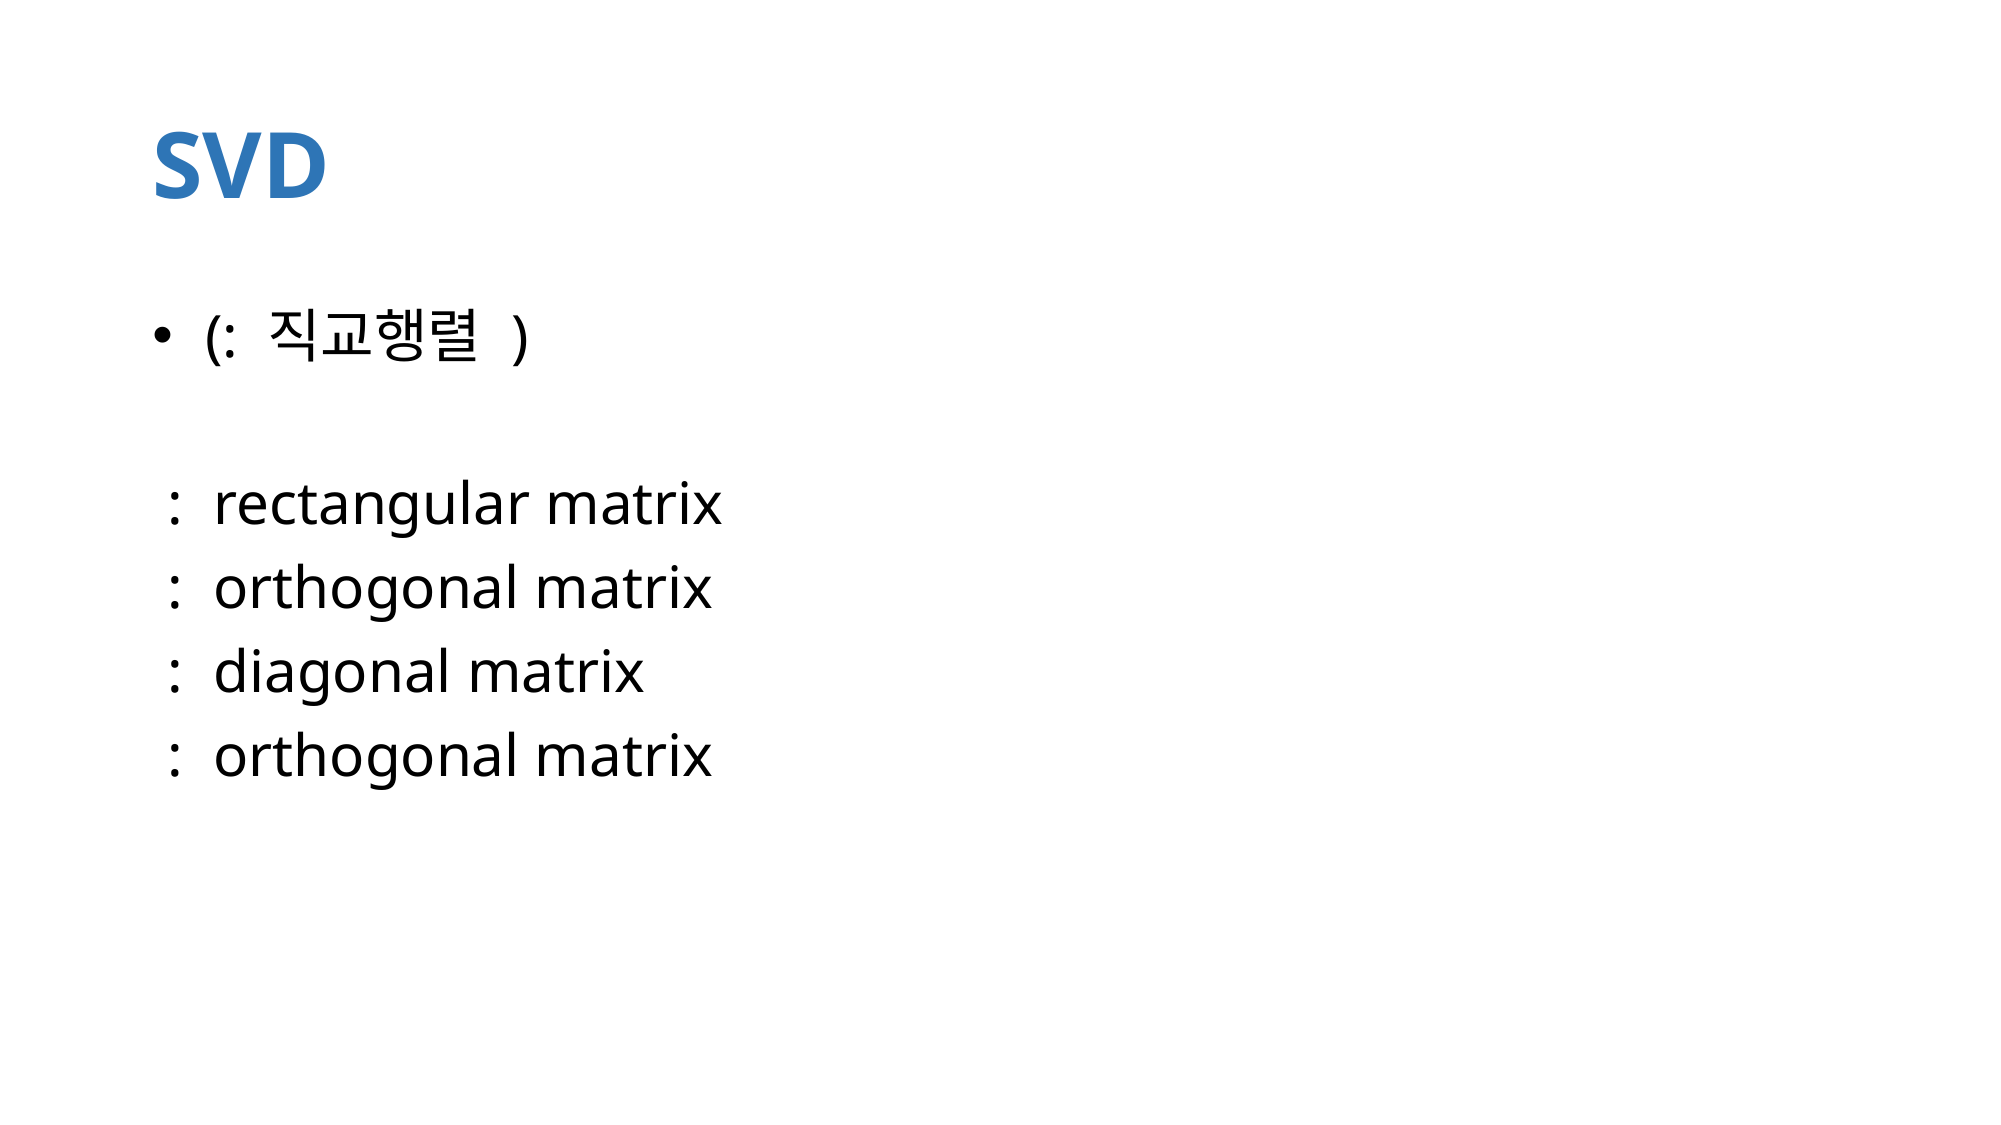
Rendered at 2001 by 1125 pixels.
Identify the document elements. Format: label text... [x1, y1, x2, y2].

title SVD [137, 59, 1863, 278]
